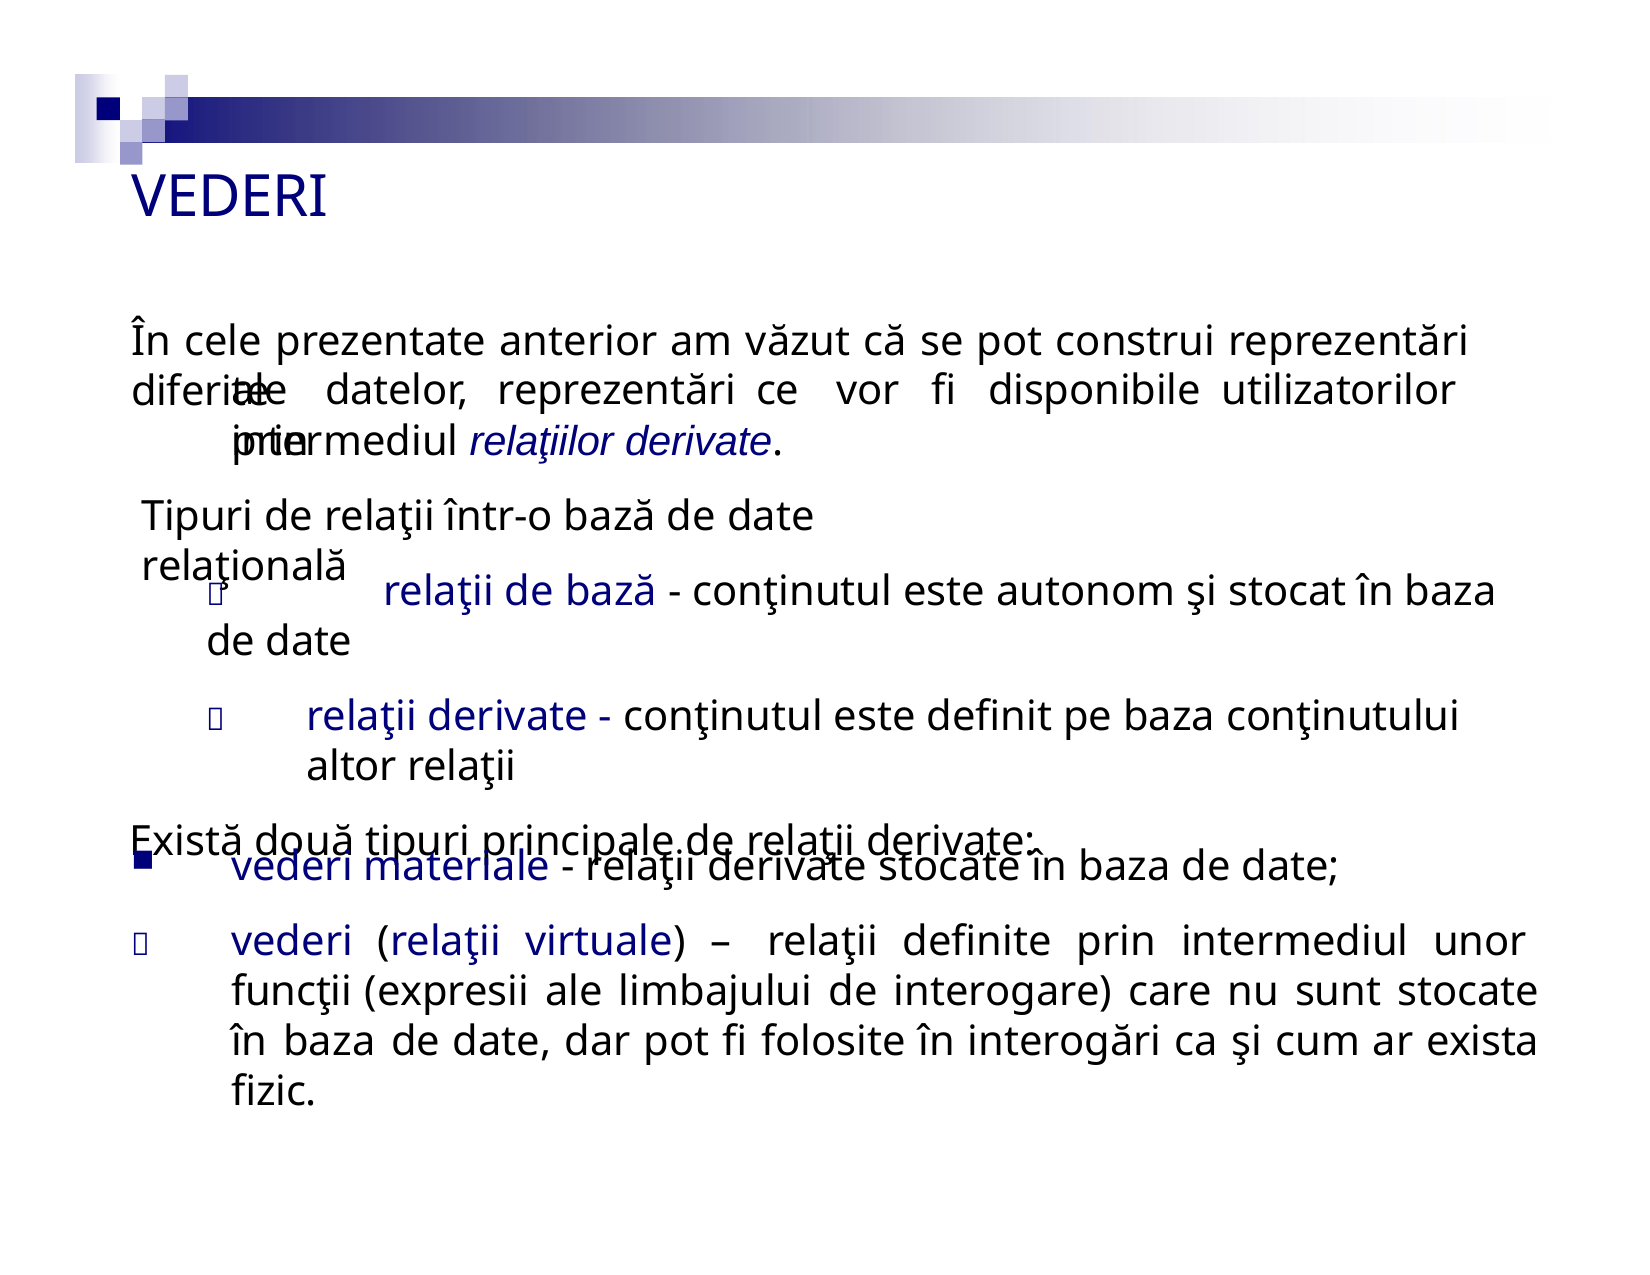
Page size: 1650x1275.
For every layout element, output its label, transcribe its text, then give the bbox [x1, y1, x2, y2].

picture [165, 97, 1551, 143]
text_box ale datelor, reprezentări ce vor fi disponibile utilizatorilor prin [229, 361, 1539, 464]
text_box intermediul relaţiilor derivate. Tipuri de relaţii într-o bază de date relaţională [139, 386, 976, 536]
text_box În cele prezentate anterior am văzut că se pot construi reprezentări diferite [129, 311, 1532, 414]
title VEDERI [129, 155, 349, 311]
text_box  relaţii de bază - conţinutul este autonom şi stocat în baza de date  relaţii derivate - conţinutul este definit pe baza conţinutului altor relaţii Există două tipuri principale de relaţii derivate: [129, 536, 1504, 811]
picture [75, 74, 120, 163]
text_box vederi materiale - relaţii derivate stocate în baza de date; vederi (relaţii virtuale) – relaţii definite prin intermediul unor funcţii (expresii ale limbajului de interogare) care nu sunt stocate în baza de date, dar pot fi folosite în interogări ca şi cum ar exista fizic. [129, 811, 1541, 1114]
